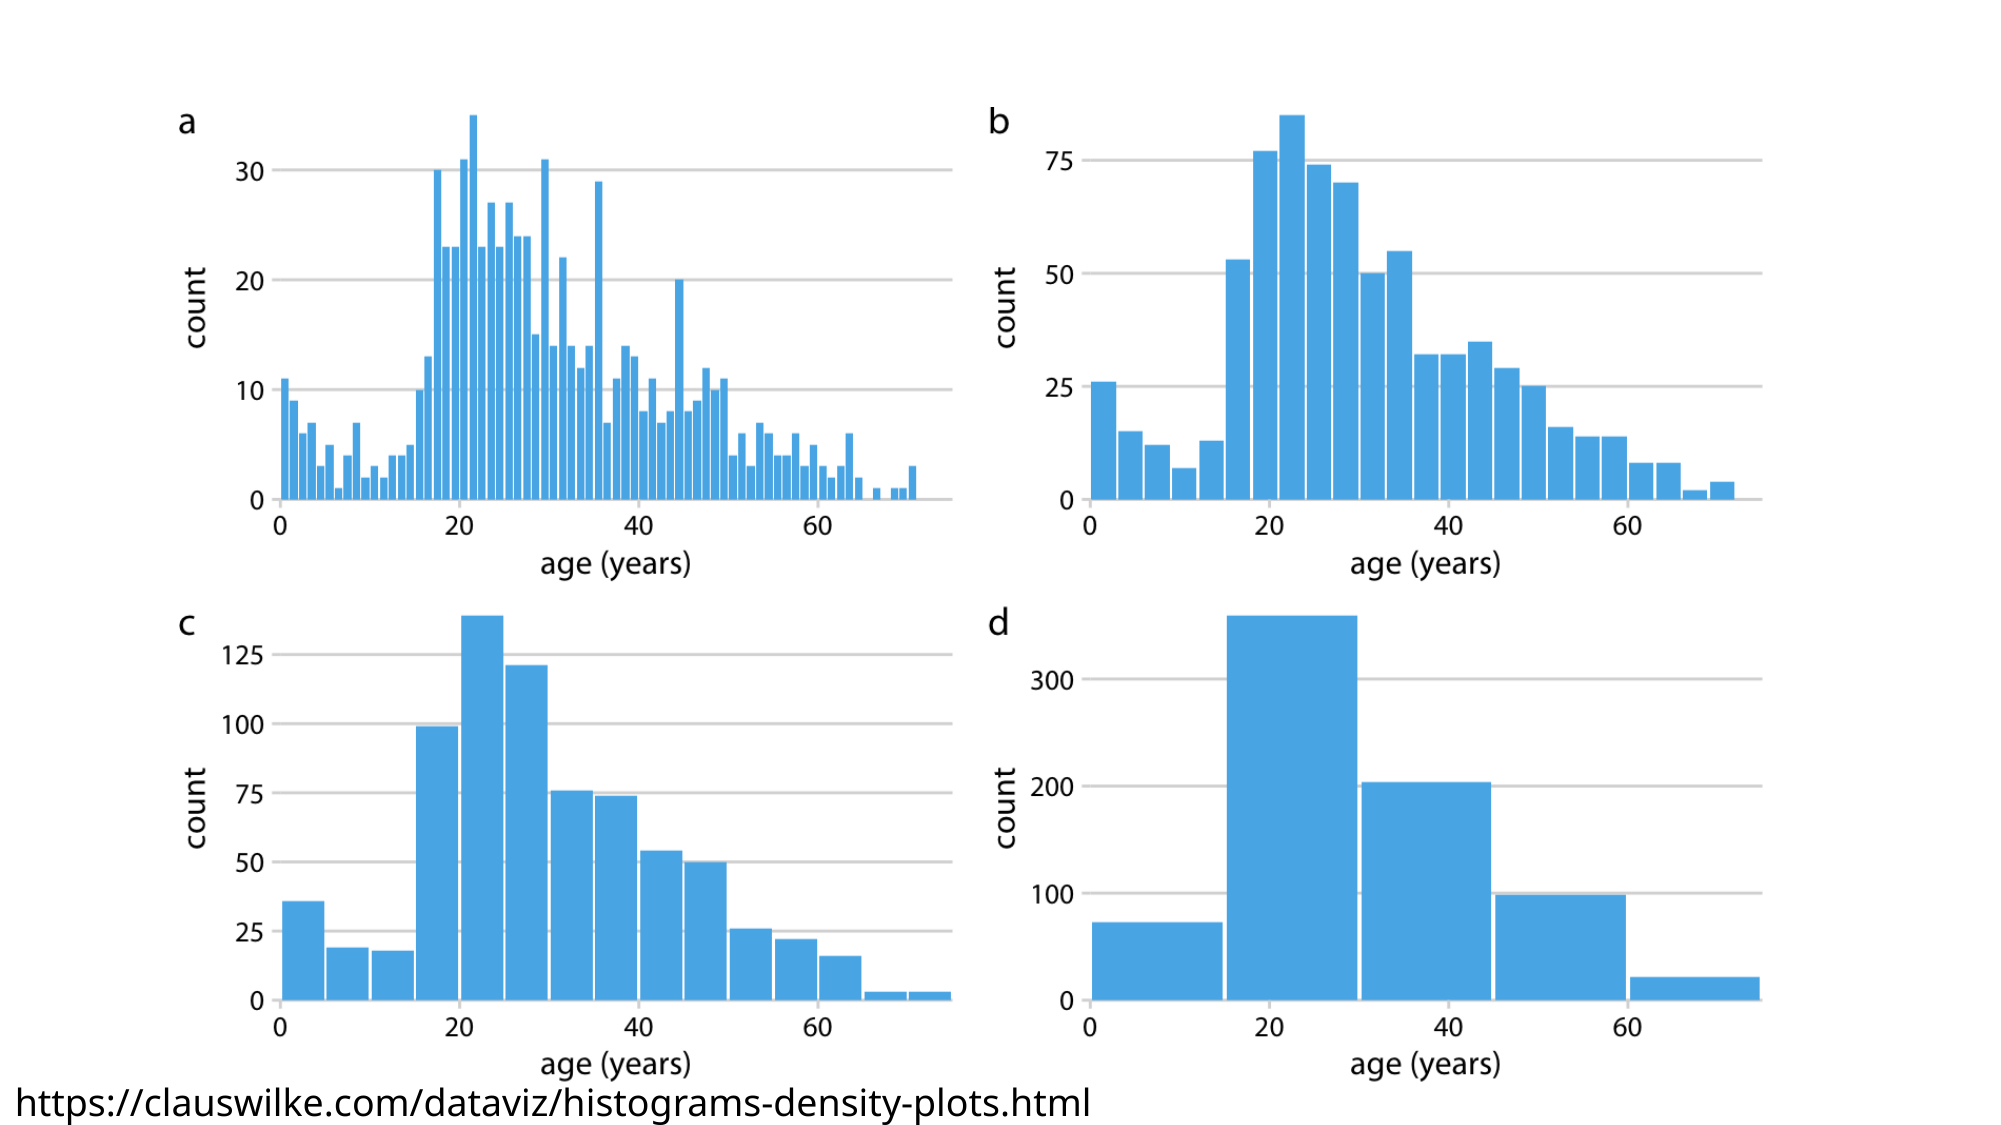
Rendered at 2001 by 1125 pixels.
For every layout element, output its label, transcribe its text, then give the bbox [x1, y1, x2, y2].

picture [178, 106, 1766, 1089]
text_box https://clauswilke.com/dataviz/histograms-density-plots.html [0, 1071, 1249, 1125]
